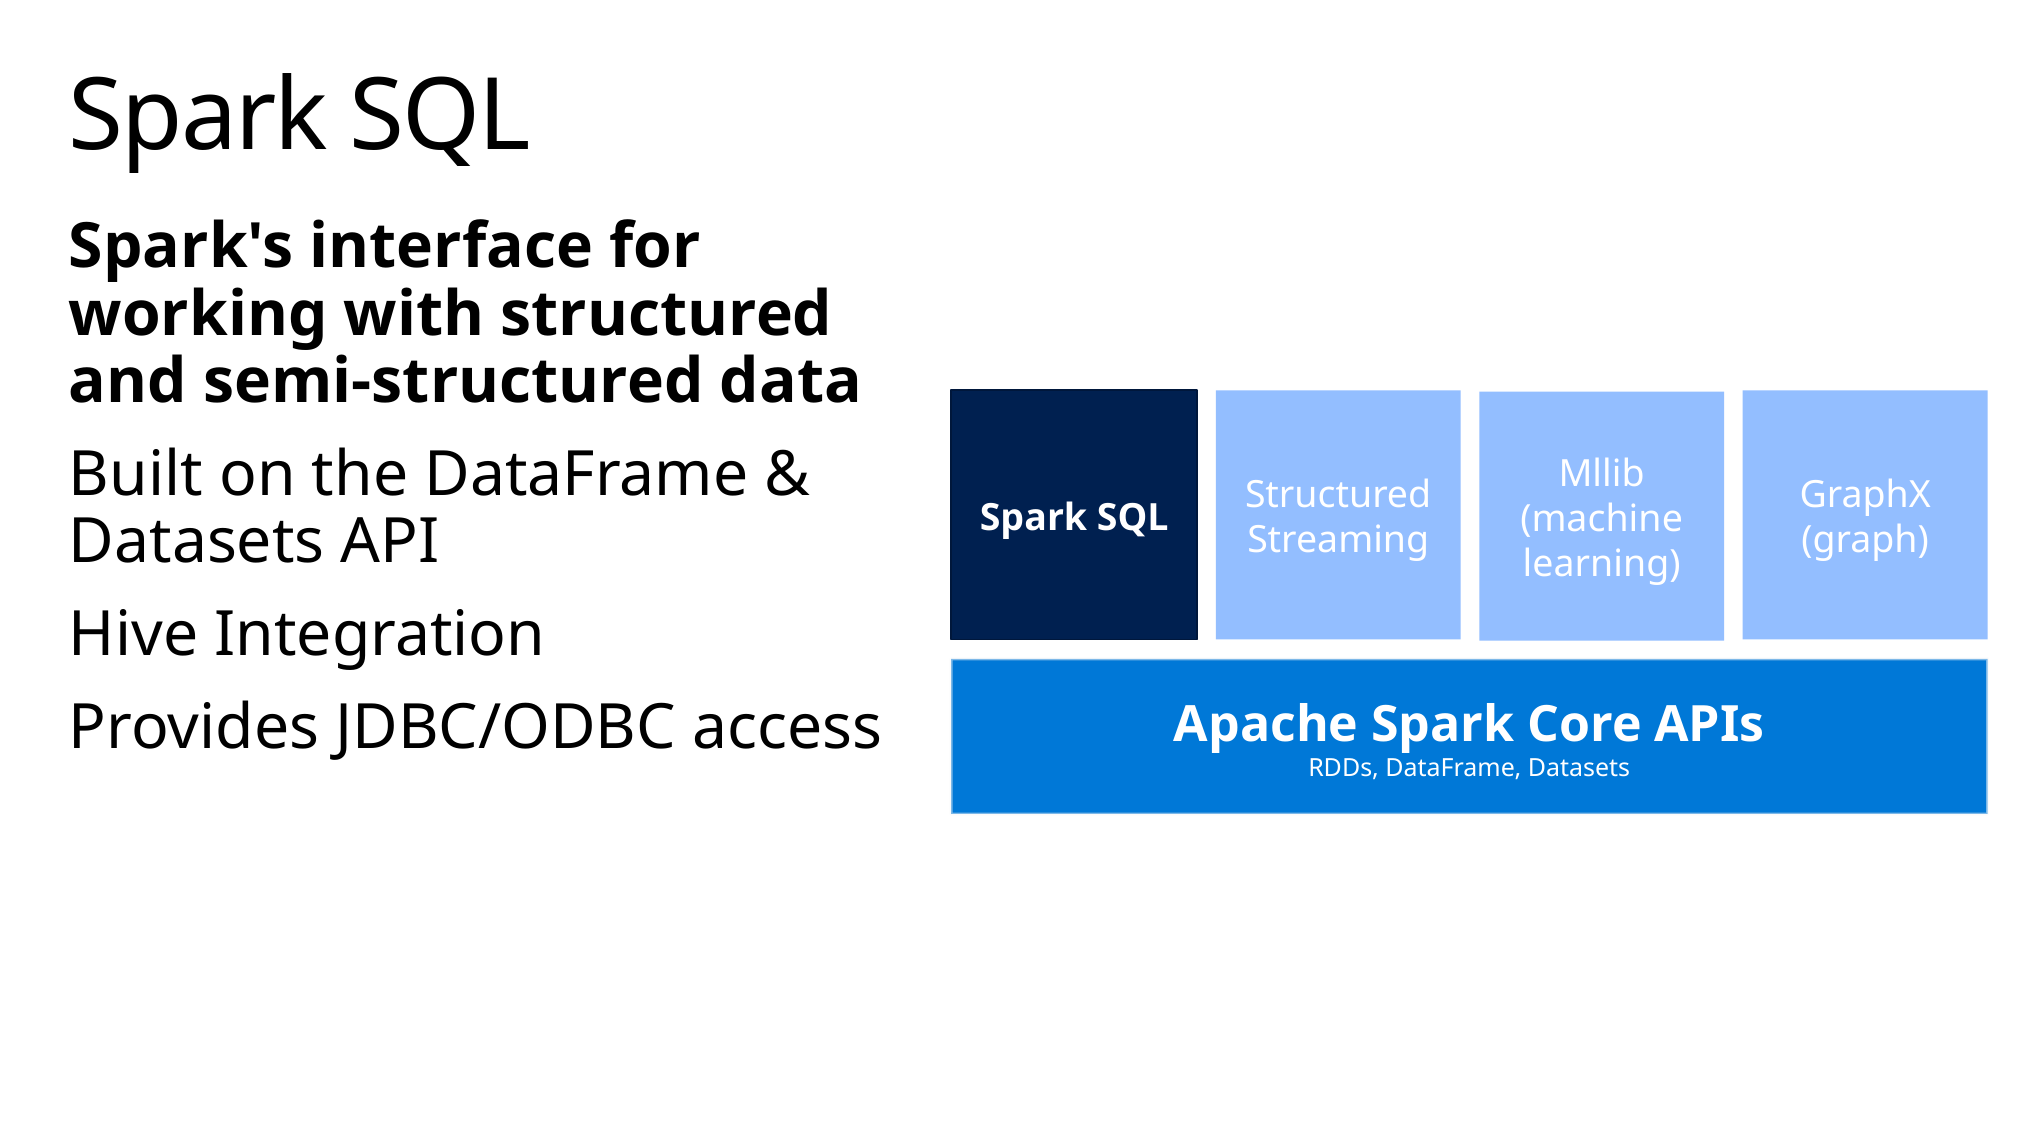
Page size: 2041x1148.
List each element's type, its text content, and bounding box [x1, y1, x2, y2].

list Spark's interface for working with structured and semi-structured data Built on the DataFrame & Datasets API Hive Integration Provides JDBC/ODBC access [45, 198, 946, 782]
text_box Apache Spark Core APIs RDDs, DataFrame, Datasets [950, 657, 1989, 815]
text_box GraphX (graph) [1742, 389, 1988, 640]
text_box Spark SQL [950, 389, 1198, 640]
title Spark SQL [45, 48, 1996, 199]
text_box Mllib (machine learning) [1478, 391, 1725, 642]
text_box Structured Streaming [1215, 389, 1462, 640]
